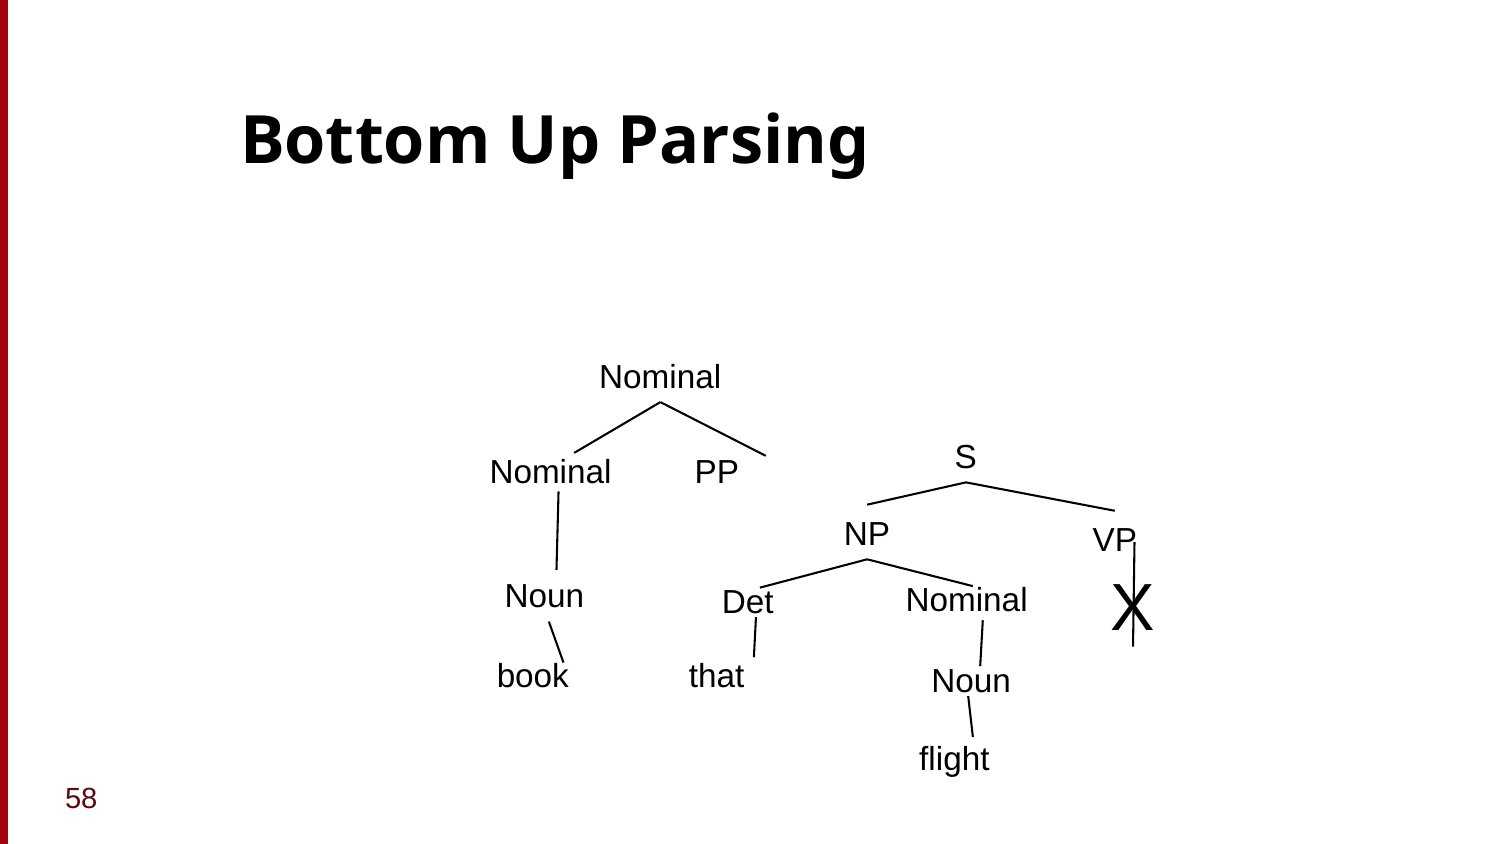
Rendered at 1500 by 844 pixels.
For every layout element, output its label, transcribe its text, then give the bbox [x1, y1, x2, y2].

text_box flight [904, 729, 1005, 785]
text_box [660, 402, 767, 457]
text_box S [939, 427, 992, 481]
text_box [548, 622, 564, 663]
slide_number 58 [49, 771, 376, 829]
text_box Noun [489, 566, 608, 622]
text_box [866, 559, 974, 587]
text_box Noun [916, 651, 1026, 706]
text_box Nominal [890, 571, 1043, 626]
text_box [759, 559, 865, 588]
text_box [734, 635, 776, 639]
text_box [1081, 545, 1171, 653]
text_box VP [1077, 510, 1152, 548]
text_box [965, 482, 1116, 511]
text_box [573, 402, 659, 454]
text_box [958, 641, 1005, 645]
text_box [866, 482, 964, 505]
text_box Nominal [584, 347, 737, 401]
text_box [949, 714, 992, 720]
text_box NP [829, 504, 906, 558]
text_box Nominal PP [474, 442, 755, 498]
text_box book that [482, 646, 779, 702]
title Bottom Up Parsing [225, 62, 1450, 185]
text_box Det [707, 572, 789, 628]
